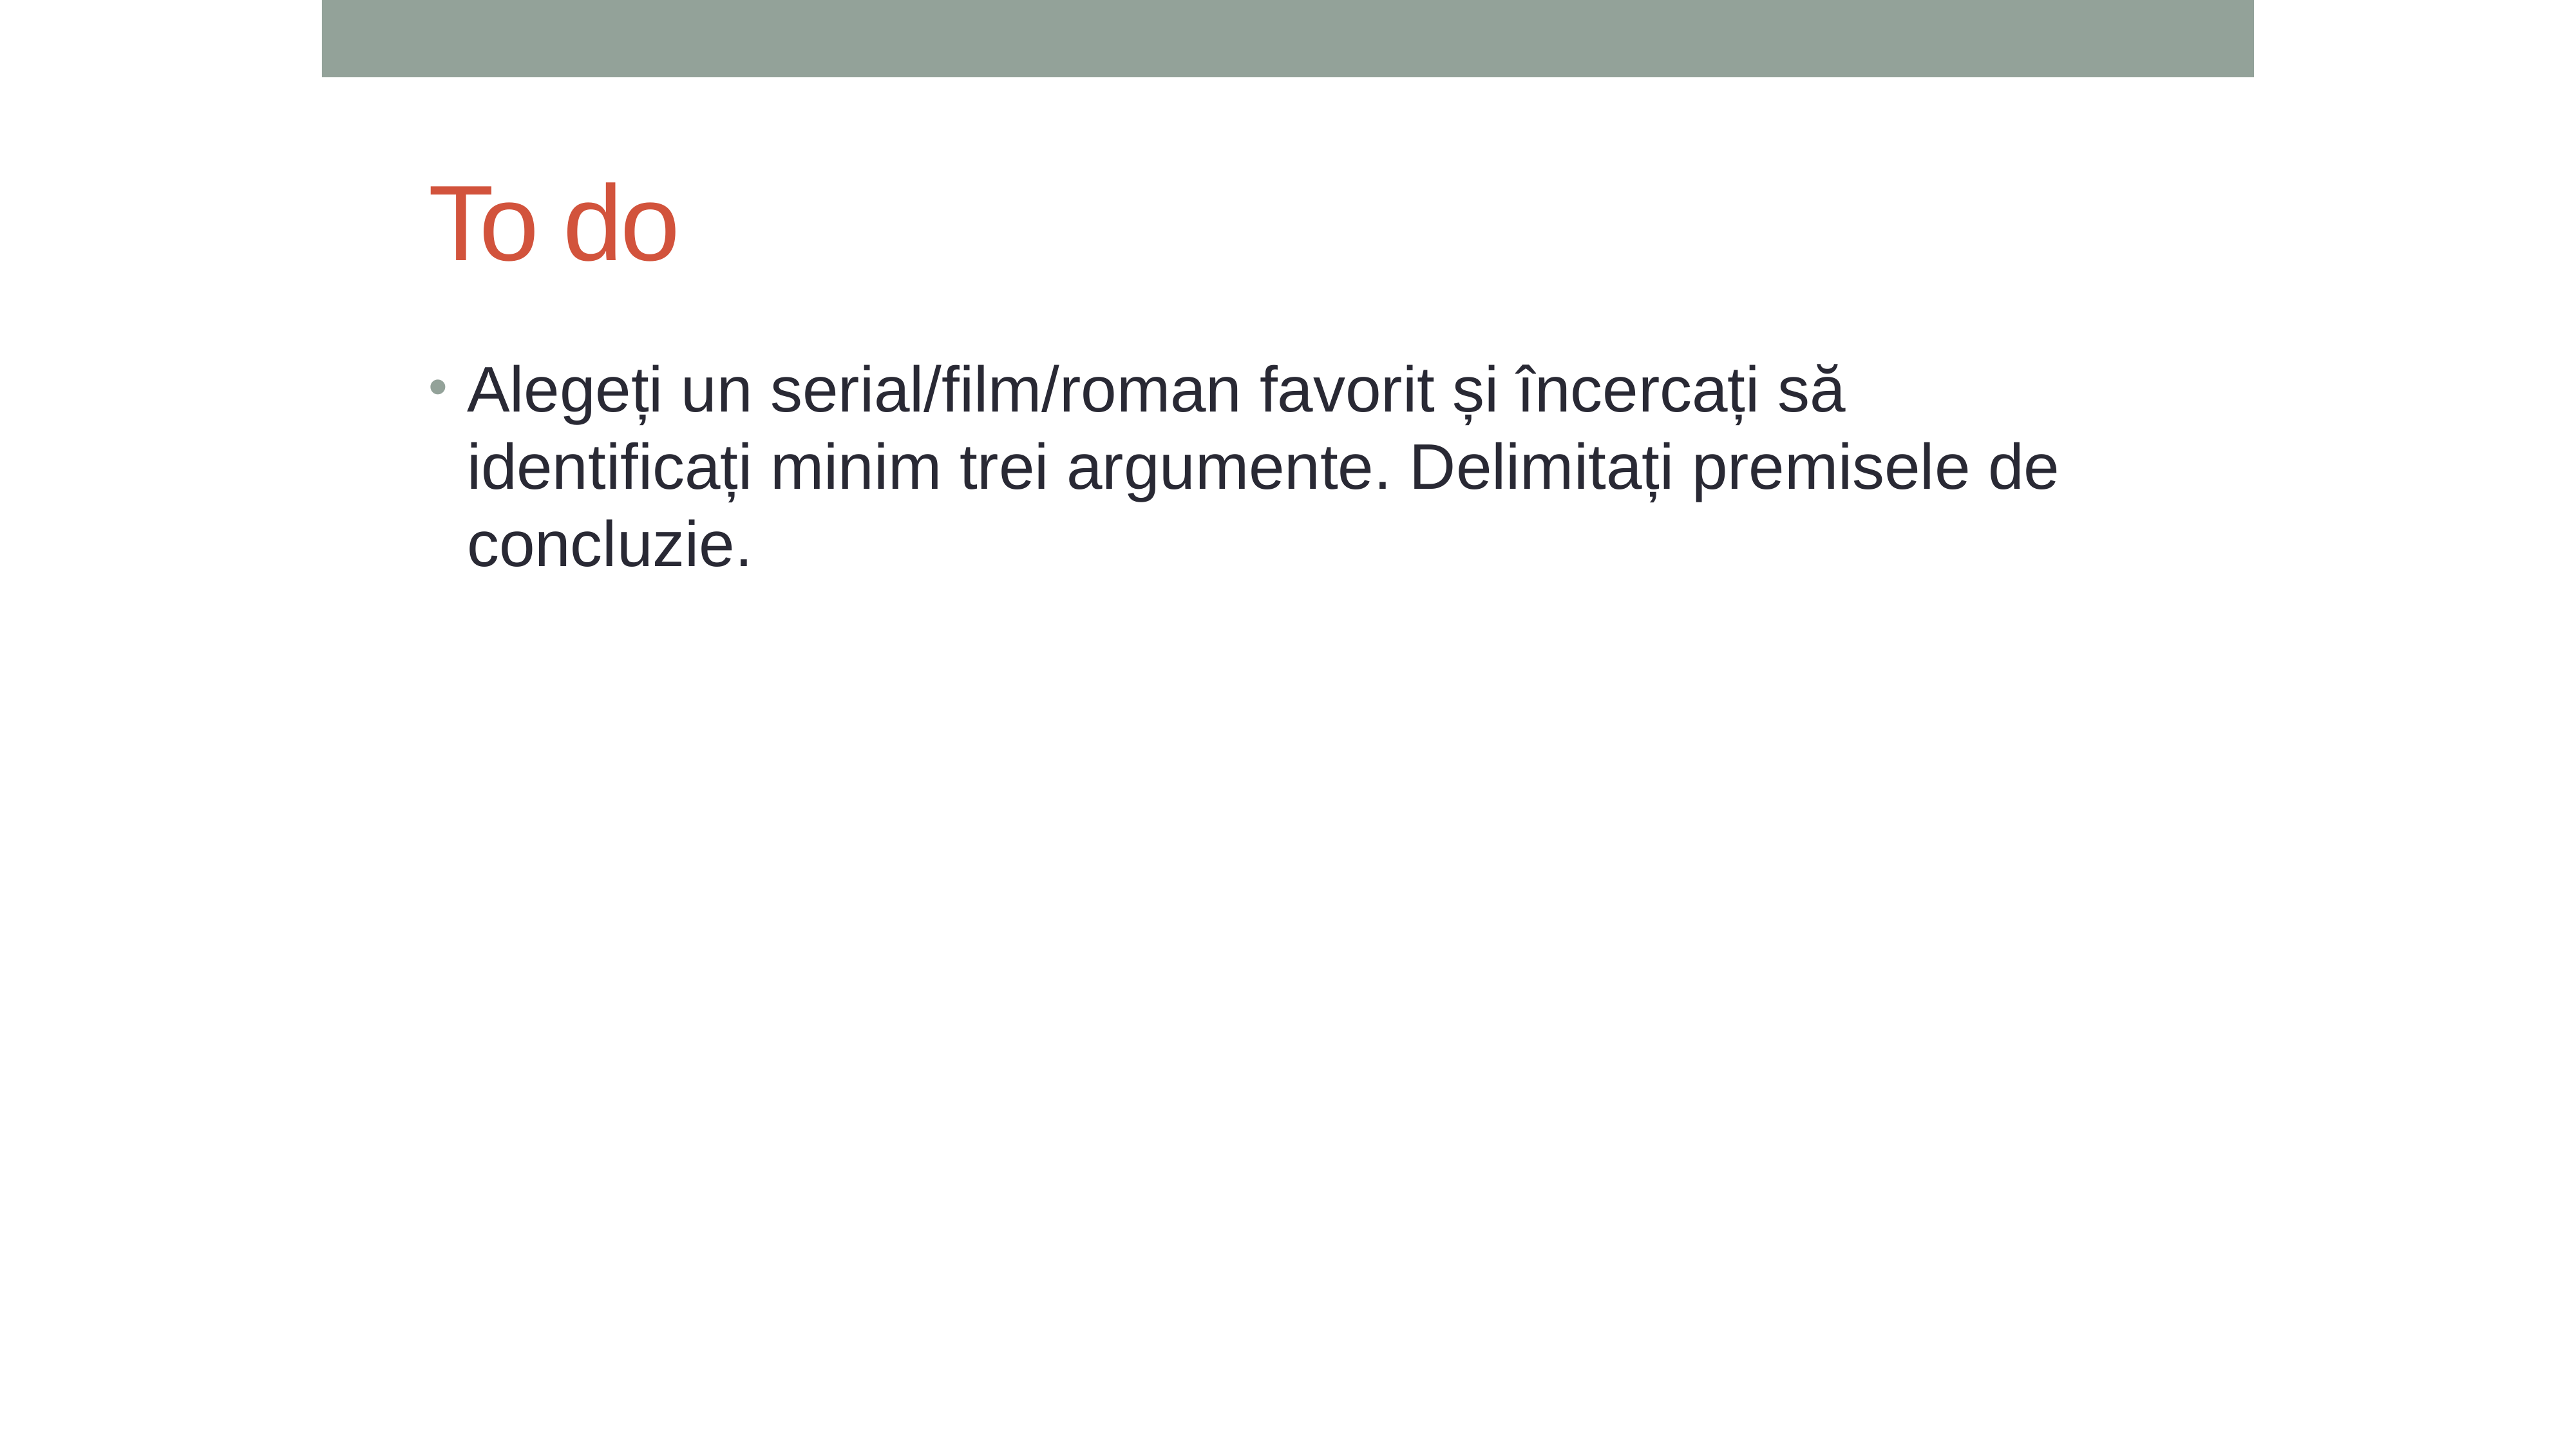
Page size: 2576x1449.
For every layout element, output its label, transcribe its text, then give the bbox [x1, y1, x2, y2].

list Alegeți un serial/film/roman favorit și încercați să identificați minim trei argumente. Delimitați premisele de concluzie. [418, 337, 2158, 1369]
title To do [418, 112, 2158, 323]
